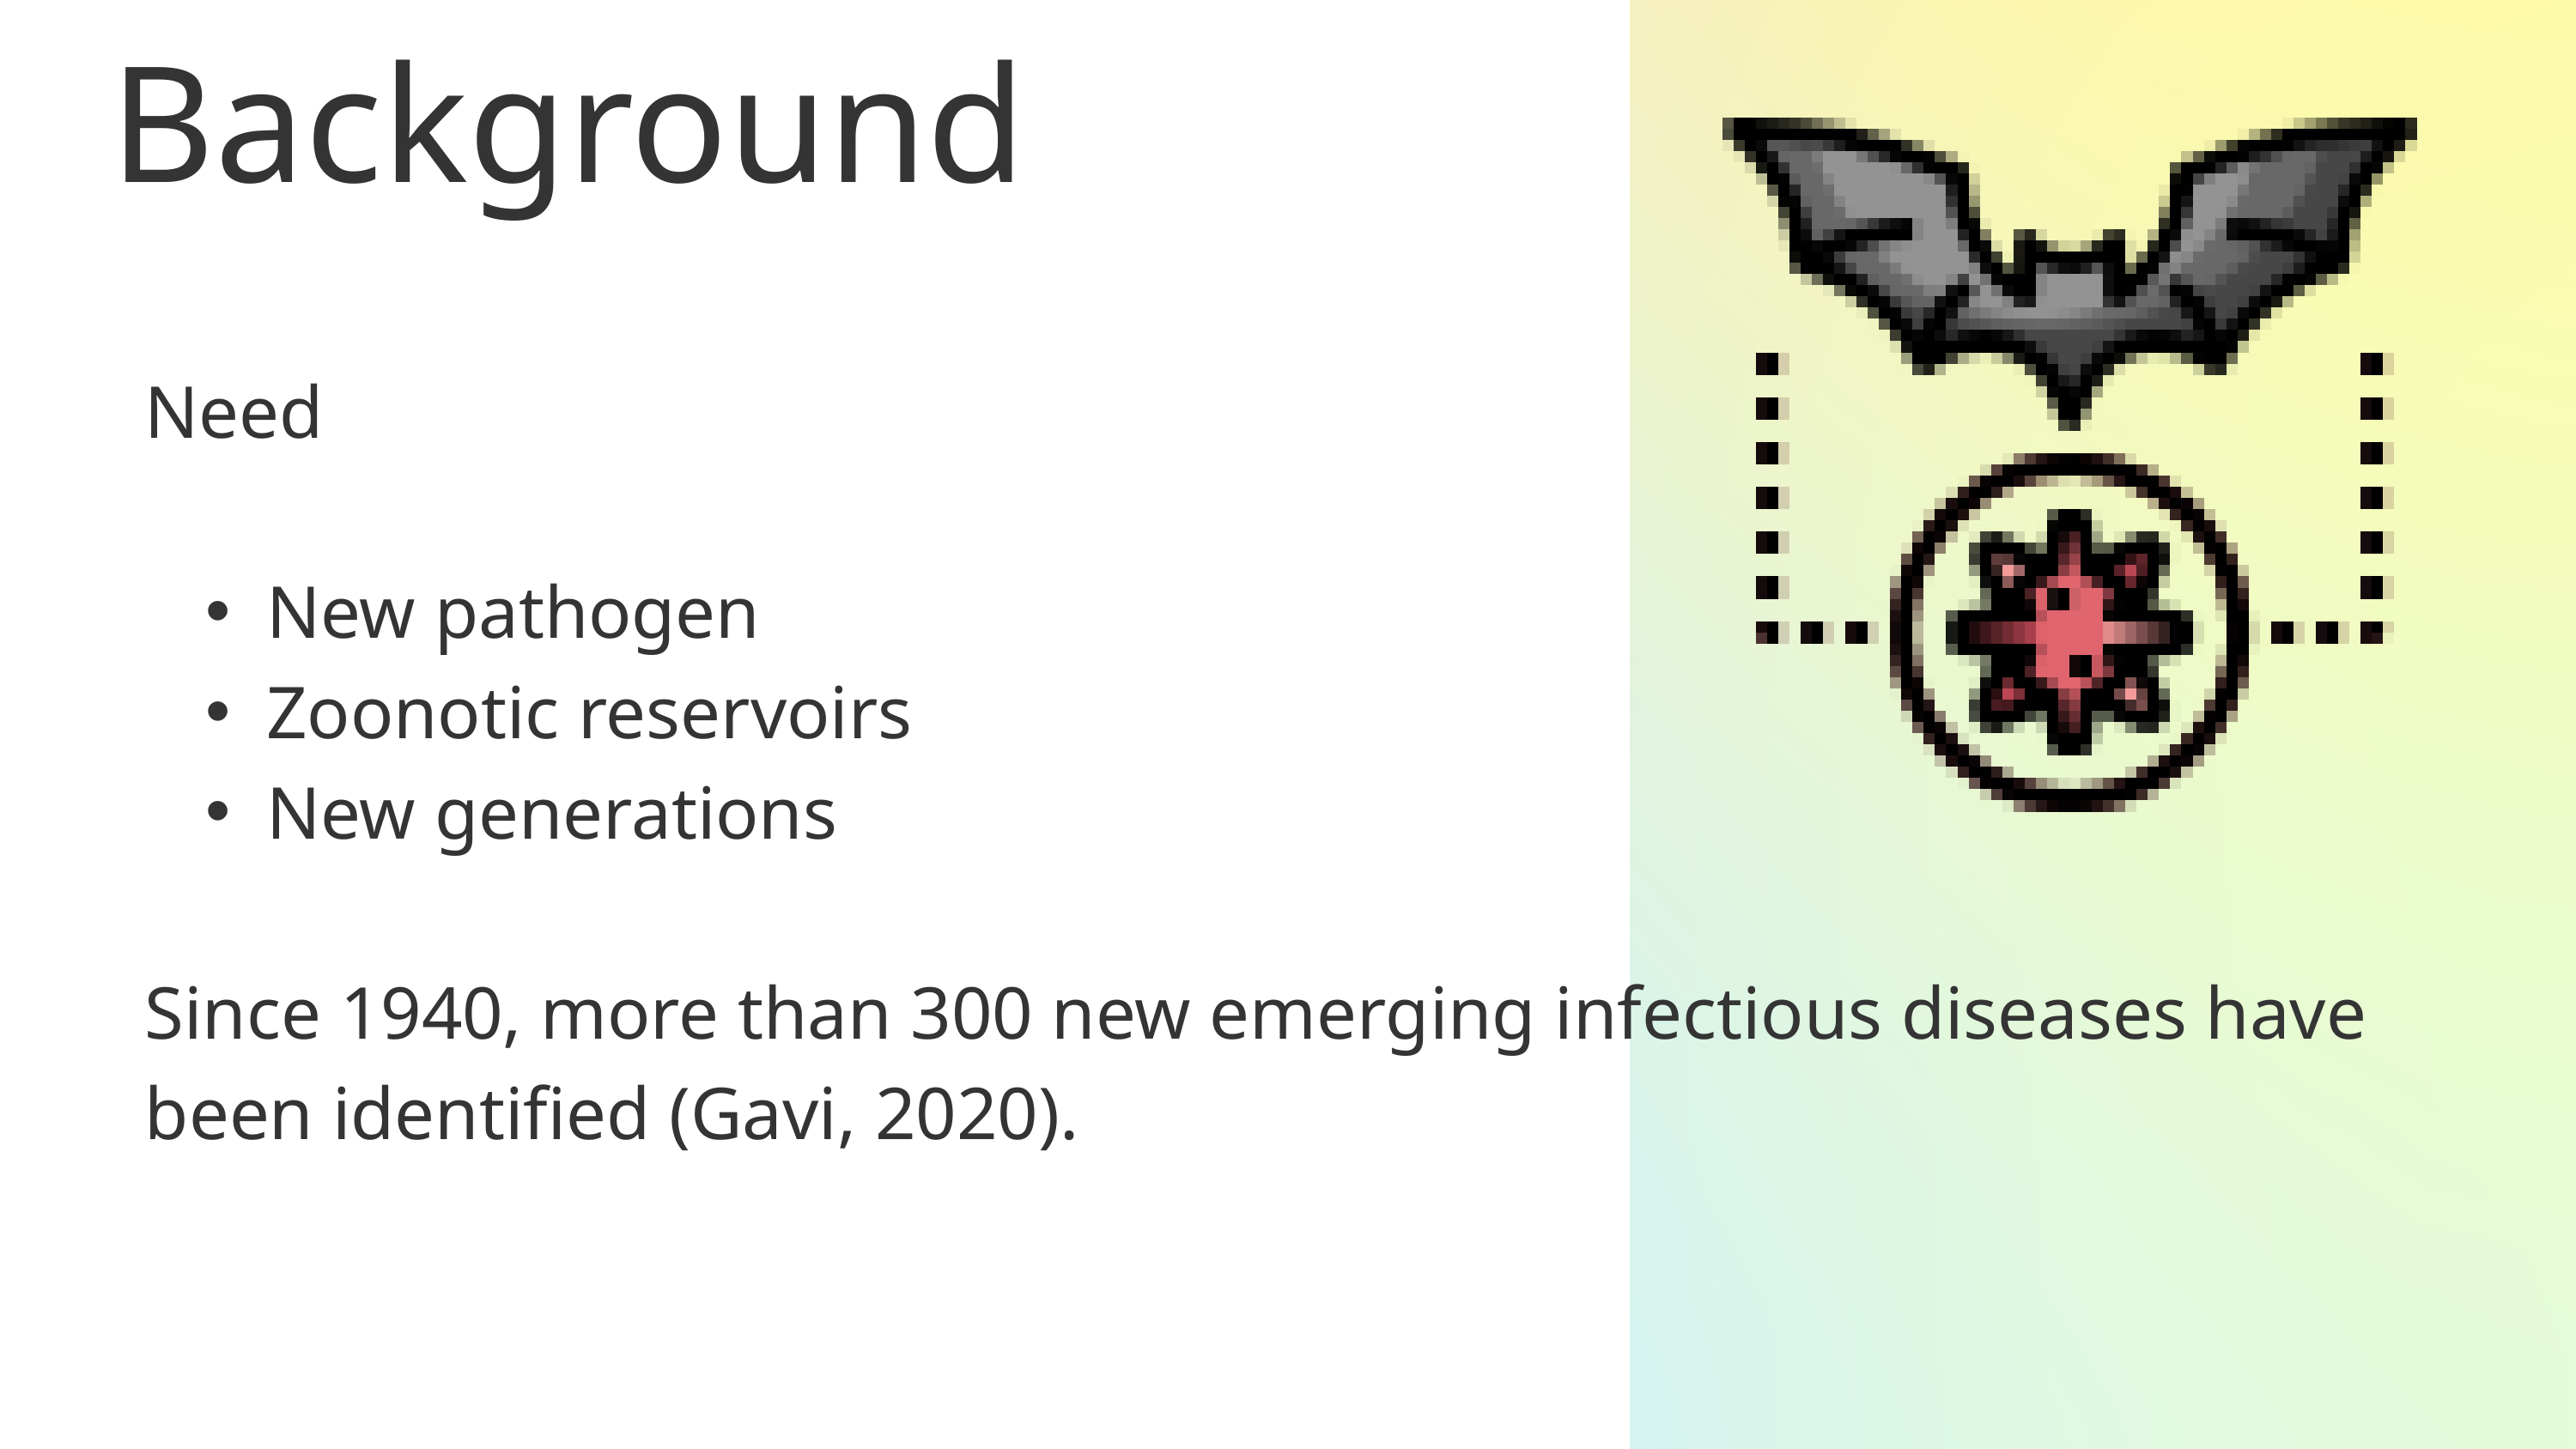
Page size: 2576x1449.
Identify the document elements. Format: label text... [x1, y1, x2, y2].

text_box Need New pathogen Zoonotic reservoirs New generations Since 1940, more than 300 new emerging infectious diseases have been identified (Gavi, 2020). [144, 352, 1373, 1154]
picture [1378, 0, 2576, 1449]
text_box Background [55, 21, 1027, 215]
